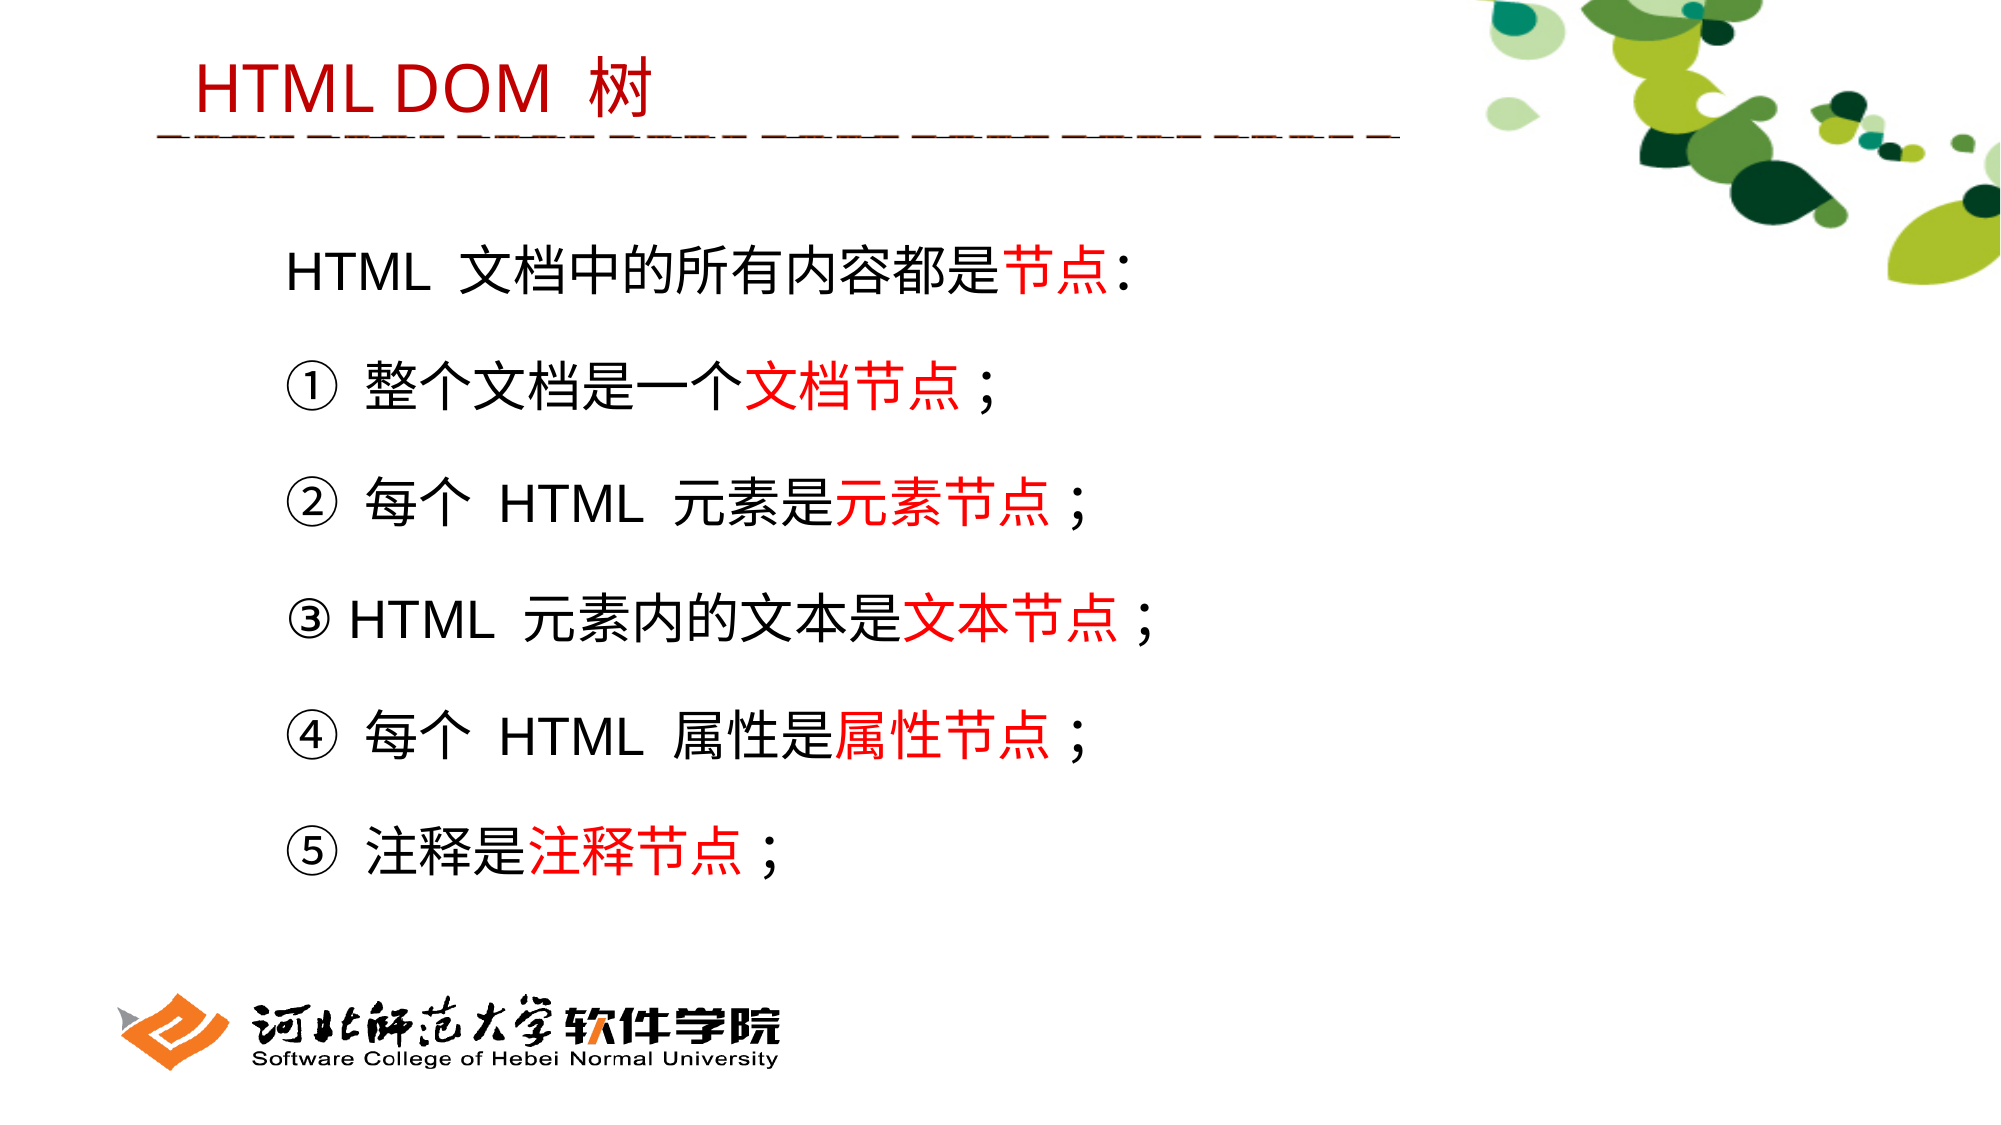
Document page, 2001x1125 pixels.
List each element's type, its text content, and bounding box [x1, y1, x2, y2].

text_box HTML 文档中的所有内容都是节点： ① 整个文档是一个文档节点 ； ② 每个 HTML 元素是元素节点 ； ③ HTML 元素内的文本是文本节点 ； ④ 每个 HTML 属性是属性节点 ； ⑤ 注释是注释节点 ； [270, 196, 1523, 890]
text_box HTML DOM 树 [178, 38, 1523, 120]
picture [0, 0, 2001, 1125]
